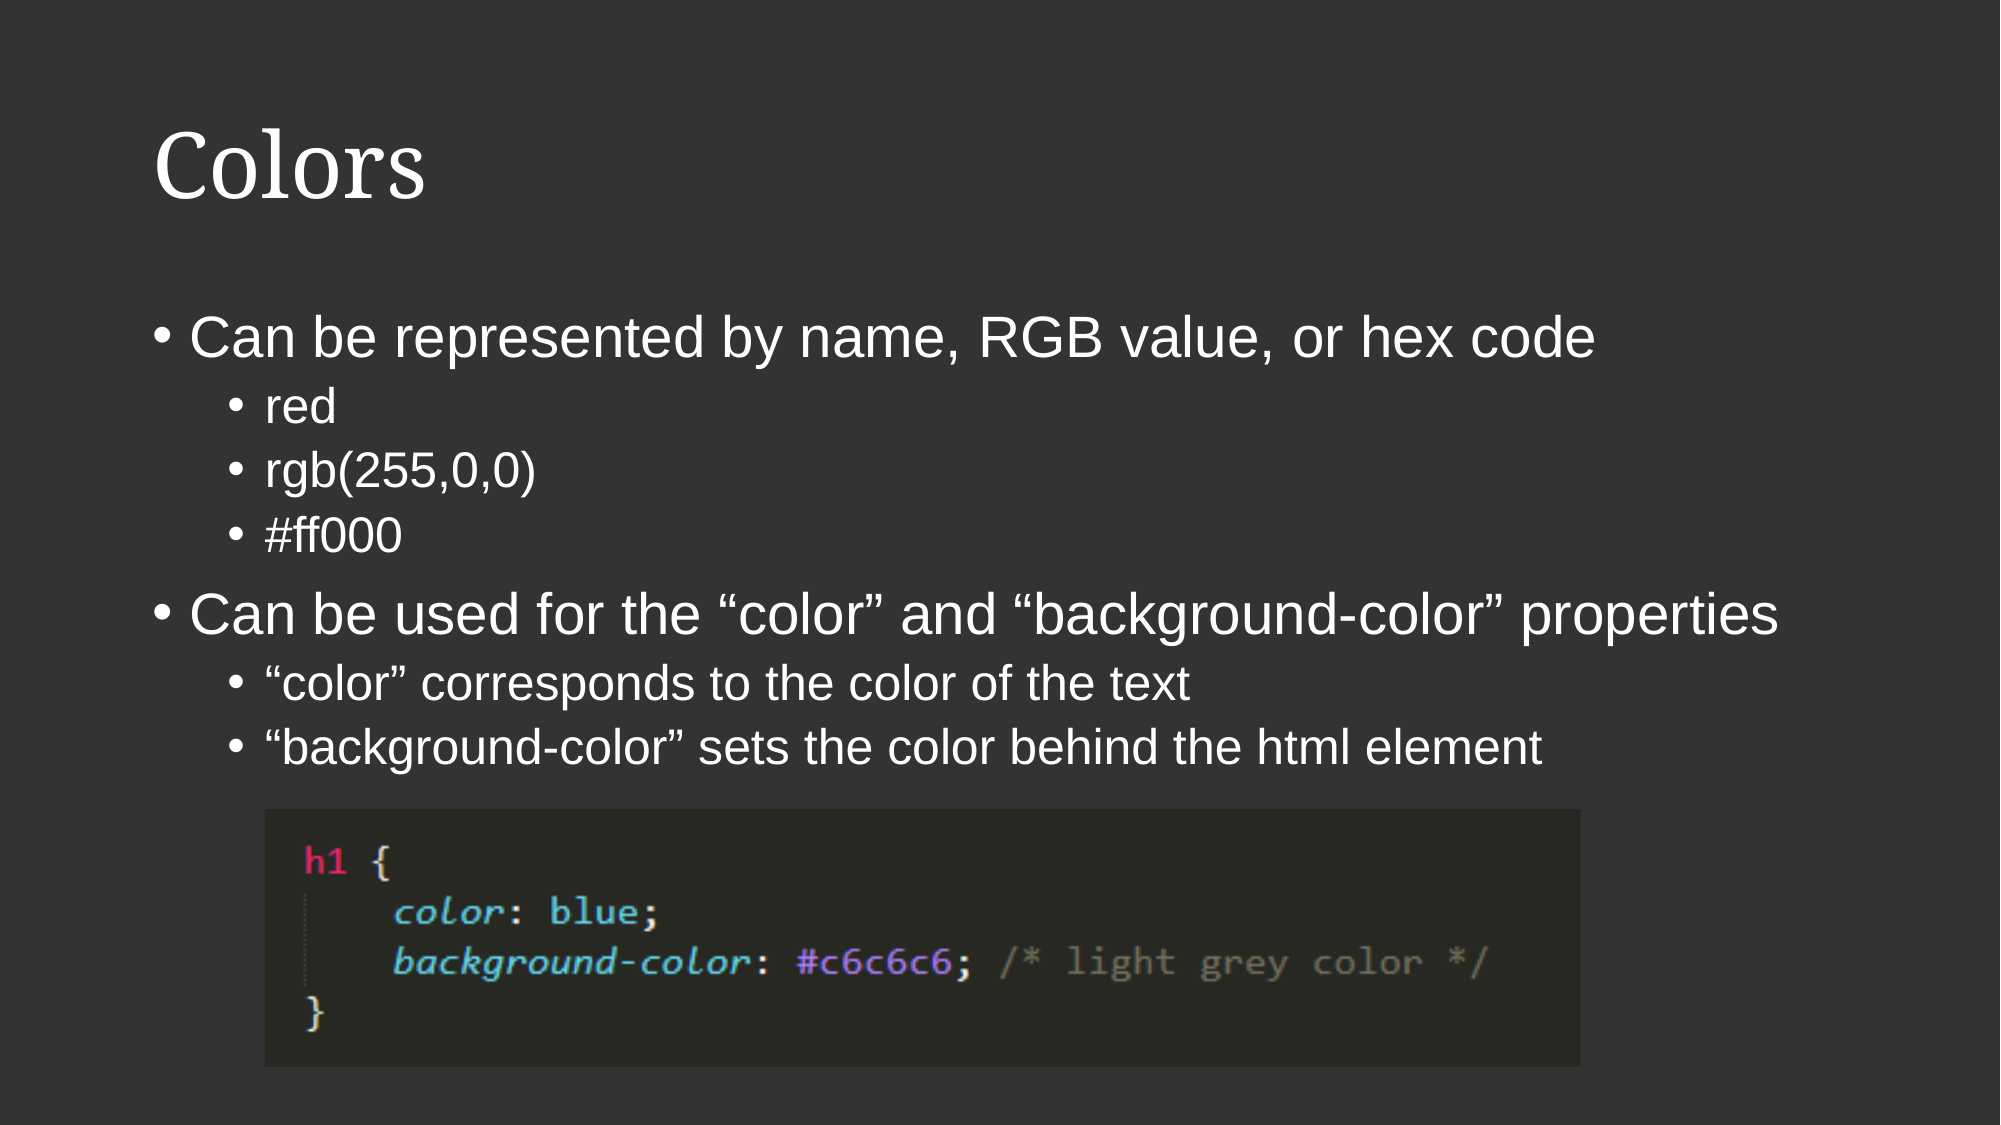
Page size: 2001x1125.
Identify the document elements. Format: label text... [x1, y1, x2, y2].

picture [264, 809, 1581, 1067]
title Colors [137, 59, 1863, 278]
list Can be represented by name, RGB value, or hex code red rgb(255,0,0) #ff000 Can be used for the “color” and “background-color” properties “color” corresponds to the color of the text “background-color” sets the color behind the html element [137, 299, 1863, 1014]
